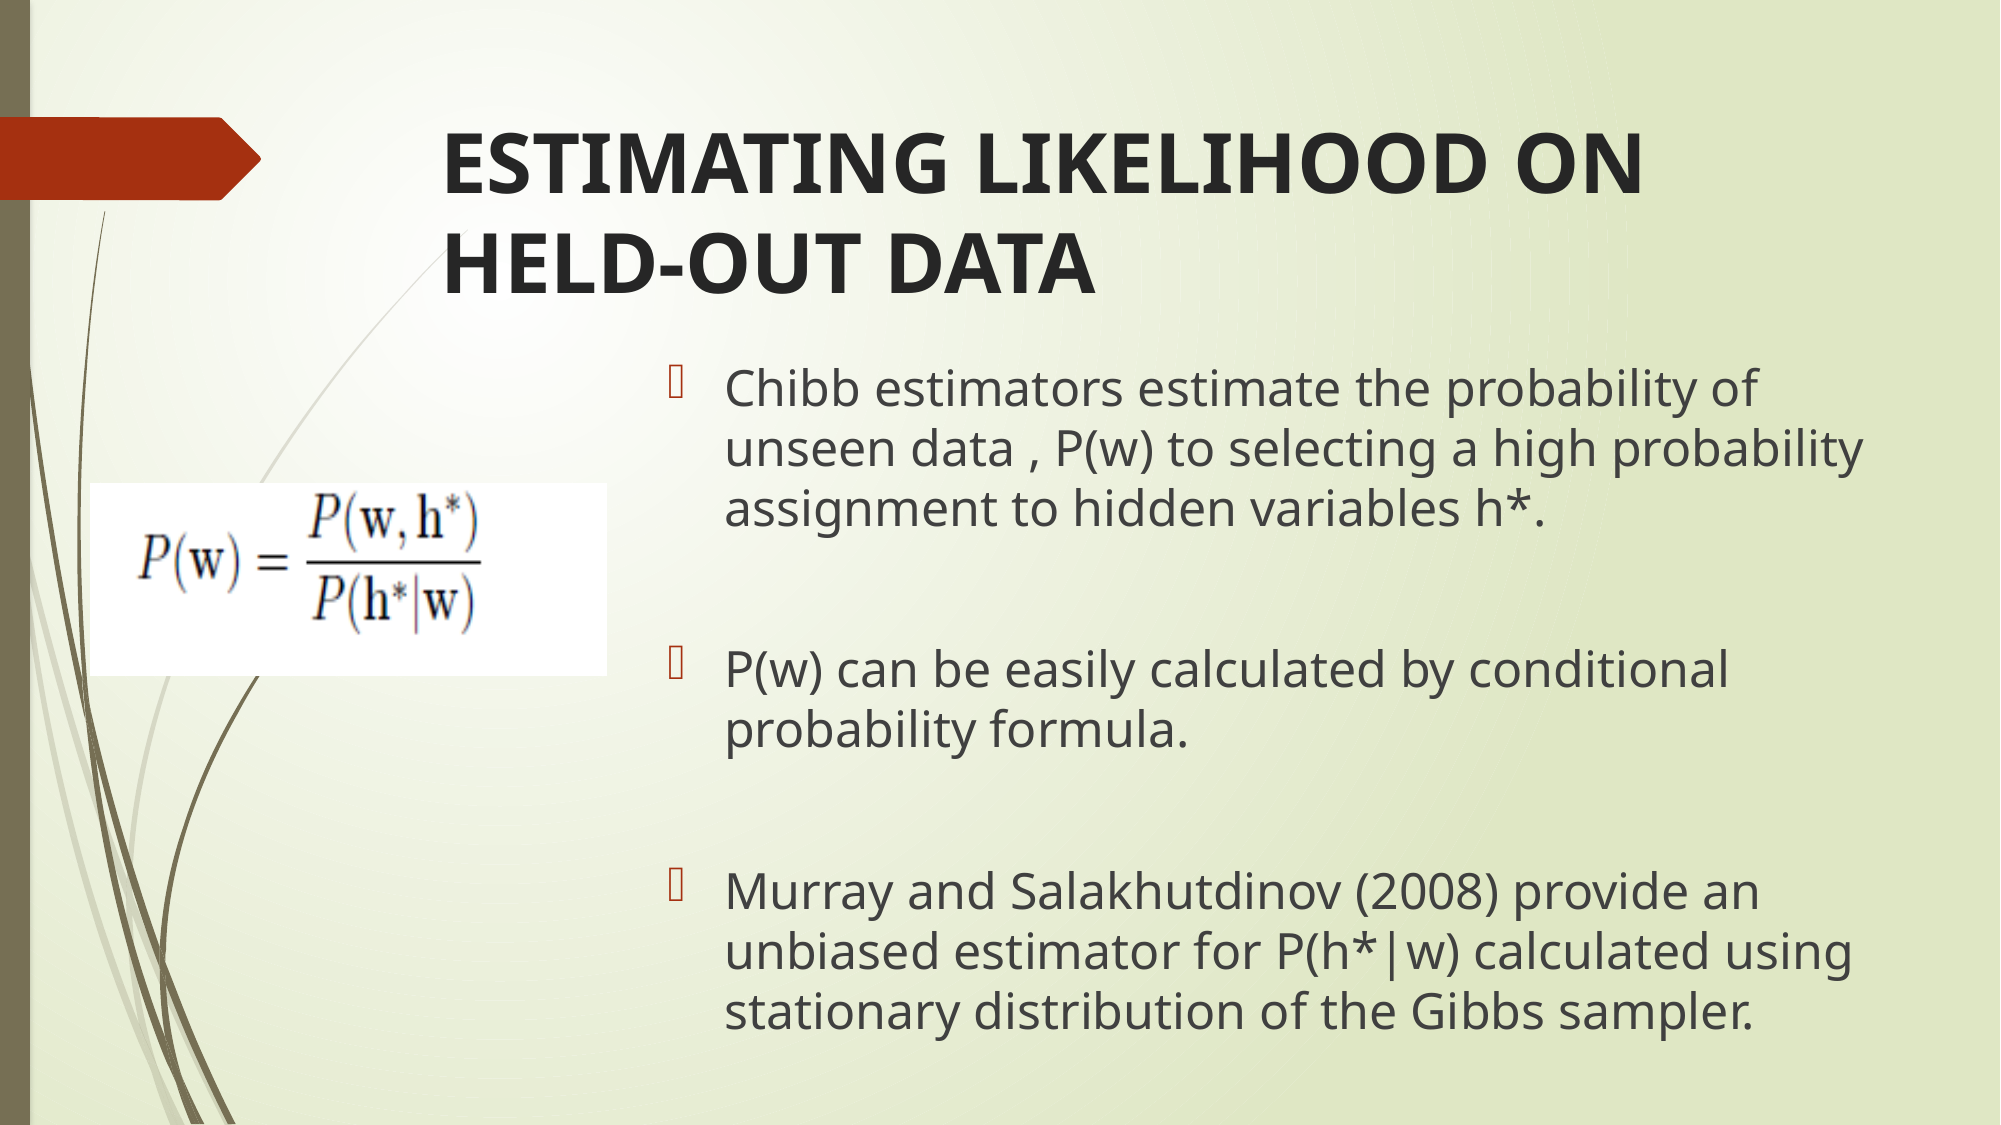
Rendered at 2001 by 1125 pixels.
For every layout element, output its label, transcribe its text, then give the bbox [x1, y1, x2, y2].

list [90, 483, 607, 677]
list Chibb estimators estimate the probability of unseen data , P(w) to selecting a high probability assignment to hidden variables h*. P(w) can be easily calculated by conditional probability formula. Murray and Salakhutdinov (2008) provide an unbiased estimator for P(h*|w) calculated using stationary distribution of the Gibbs sampler. [652, 348, 1888, 969]
title ESTIMATING LIKELIHOOD ON HELD-OUT DATA [425, 102, 1888, 313]
